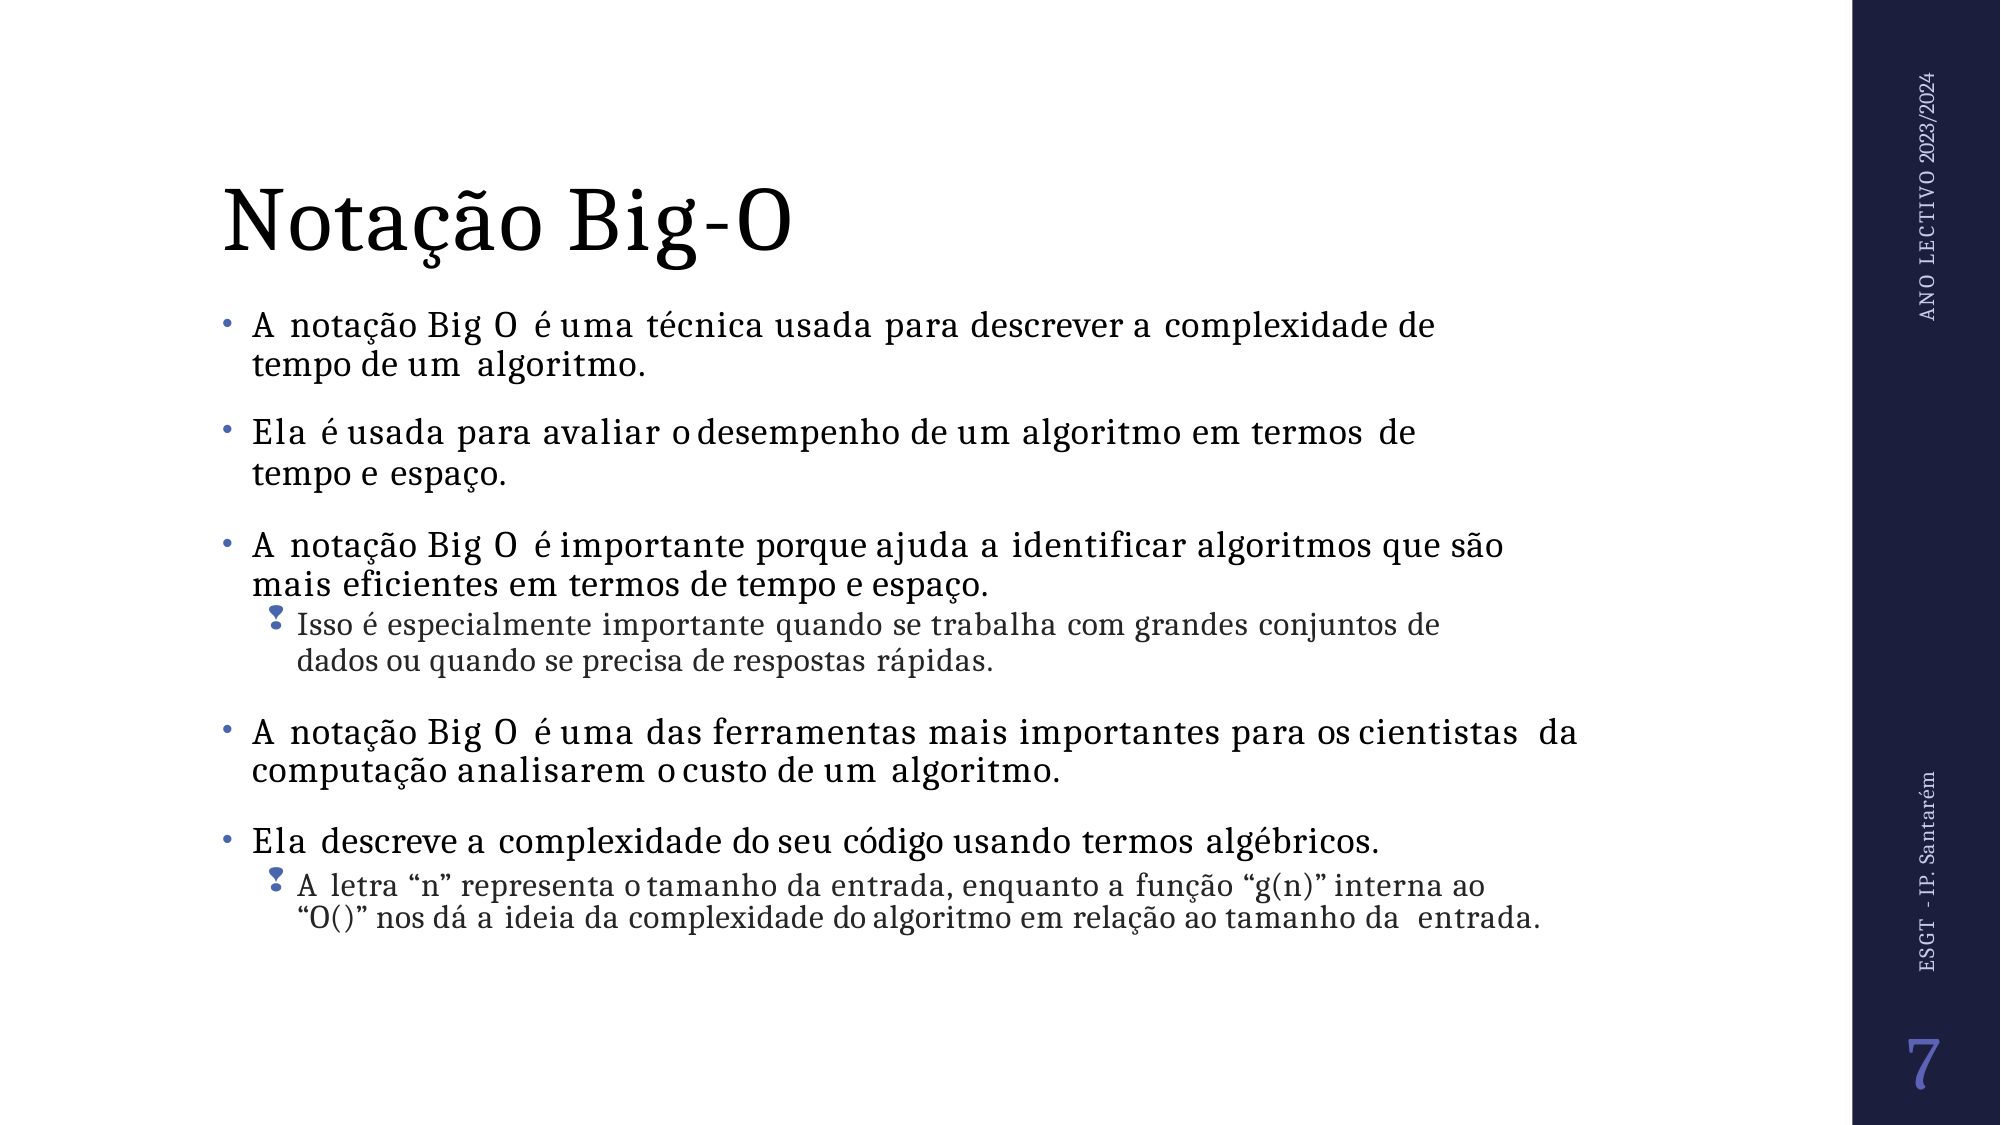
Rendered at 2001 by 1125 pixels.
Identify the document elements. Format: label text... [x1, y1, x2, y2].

text_box ESGT - IP. Santarém [1912, 754, 1943, 975]
slide_number 7 [1902, 1009, 1953, 1125]
title Notação Big-O [219, 156, 829, 298]
text_box A notação Big O é uma técnica usada para descrever a complexidade de tempo de um algoritmo. Ela é usada para avaliar o desempenho de um algoritmo em termos de tempo e espaço. A notação Big O é importante porque ajuda a identificar algoritmos que são mais eficientes em termos de tempo e espaço. Isso é especialmente importante quando se trabalha com grandes conjuntos de dados ou quando se precisa de respostas rápidas. A notação Big O é uma das ferramentas mais importantes para os cientistas da computação analisarem o custo de um algoritmo. Ela descreve a complexidade do seu código usando termos algébricos. A letra “n” representa o tamanho da entrada, enquanto a função “g(n)” interna ao “O()” nos dá a ideia da complexidade do algoritmo em relação ao tamanho da entrada. [219, 298, 1587, 936]
text_box ANO LECTIVO 2023/2024 [1912, 51, 1943, 324]
